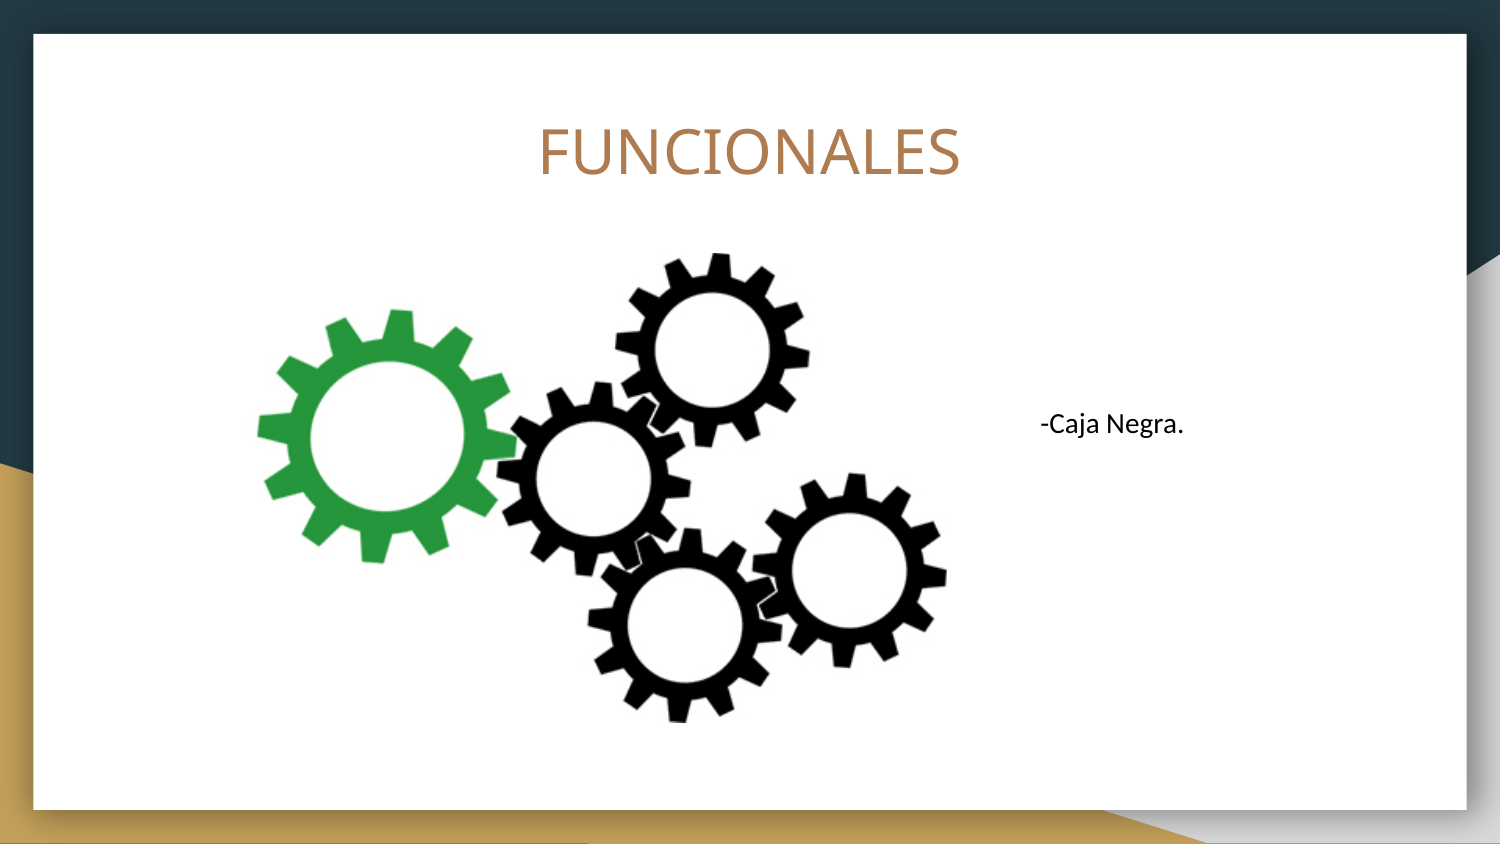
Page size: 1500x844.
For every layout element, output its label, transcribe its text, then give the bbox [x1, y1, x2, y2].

picture [134, 253, 1073, 723]
text_box -Caja Negra. [1076, 388, 1444, 454]
title FUNCIONALES [134, 97, 1366, 255]
